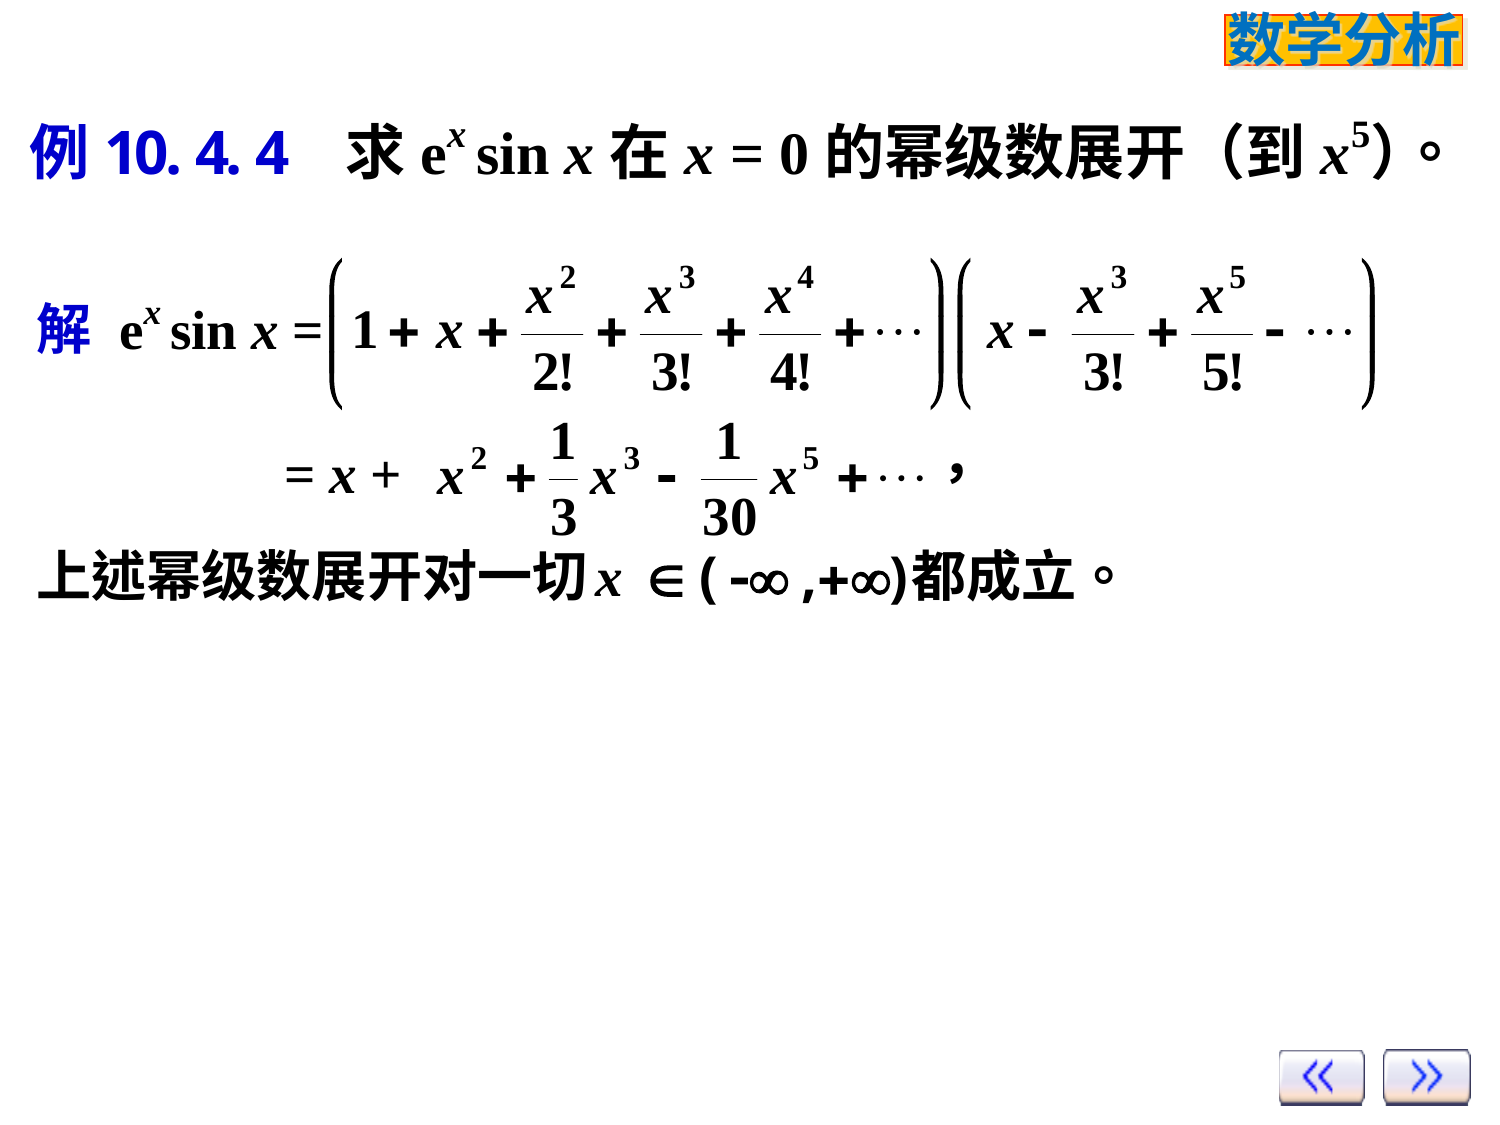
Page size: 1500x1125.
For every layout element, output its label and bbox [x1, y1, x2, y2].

picture [1383, 1049, 1471, 1106]
text_box [29, 113, 1448, 222]
picture [1279, 1050, 1365, 1106]
text_box [35, 255, 1424, 634]
